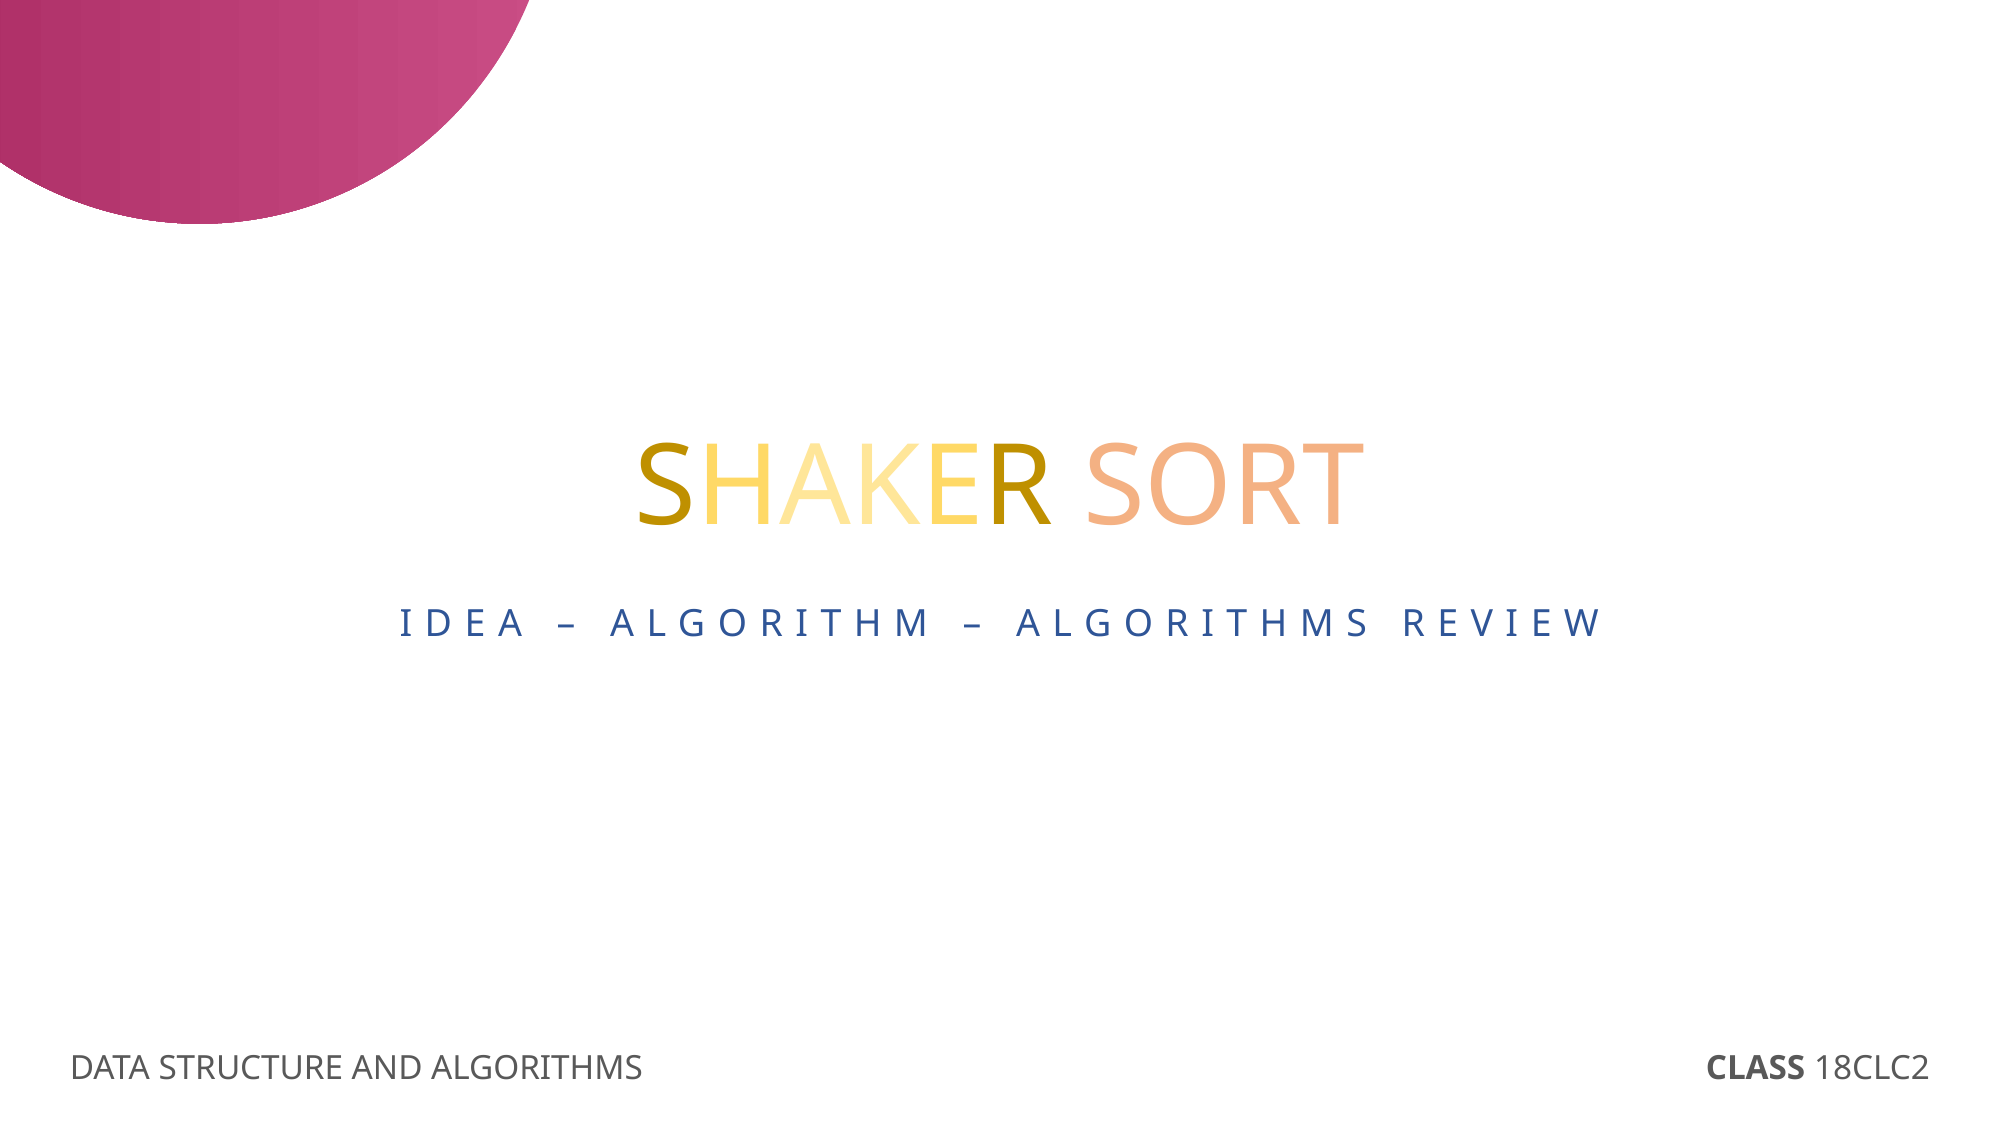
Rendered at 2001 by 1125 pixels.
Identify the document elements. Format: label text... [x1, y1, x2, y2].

text_box IDEA – ALGORITHM – ALGORITHMS REVIEW [246, 591, 1754, 652]
text_box DATA STRUCTURE AND ALGORITHMS [0, 1038, 714, 1094]
text_box CLASS 18CLC2 [1635, 1038, 2000, 1094]
text_box SHAKER SORT [497, 404, 1503, 555]
text_box [0, 0, 531, 225]
